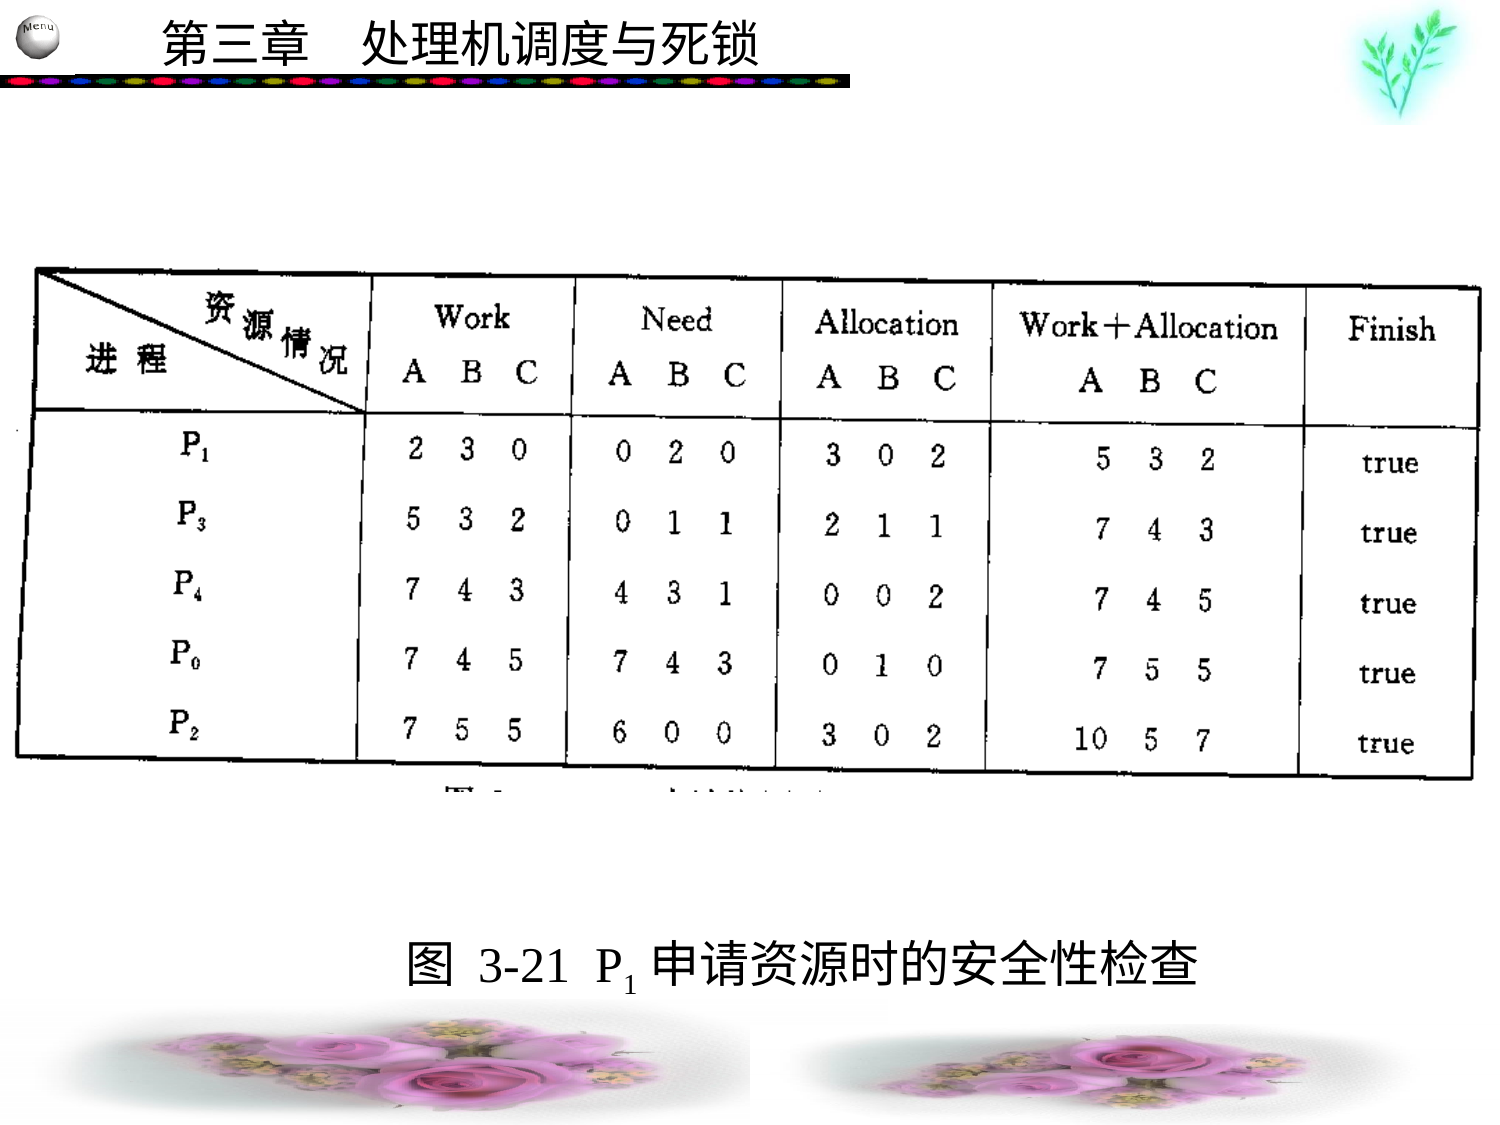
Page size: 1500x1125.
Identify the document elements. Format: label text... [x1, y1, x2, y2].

picture [0, 249, 1500, 792]
picture [0, 0, 850, 88]
text_box 图 3-21 P1申请资源时的安全性检查 [390, 924, 1226, 1008]
picture [0, 999, 1500, 1125]
picture [1312, 0, 1500, 125]
